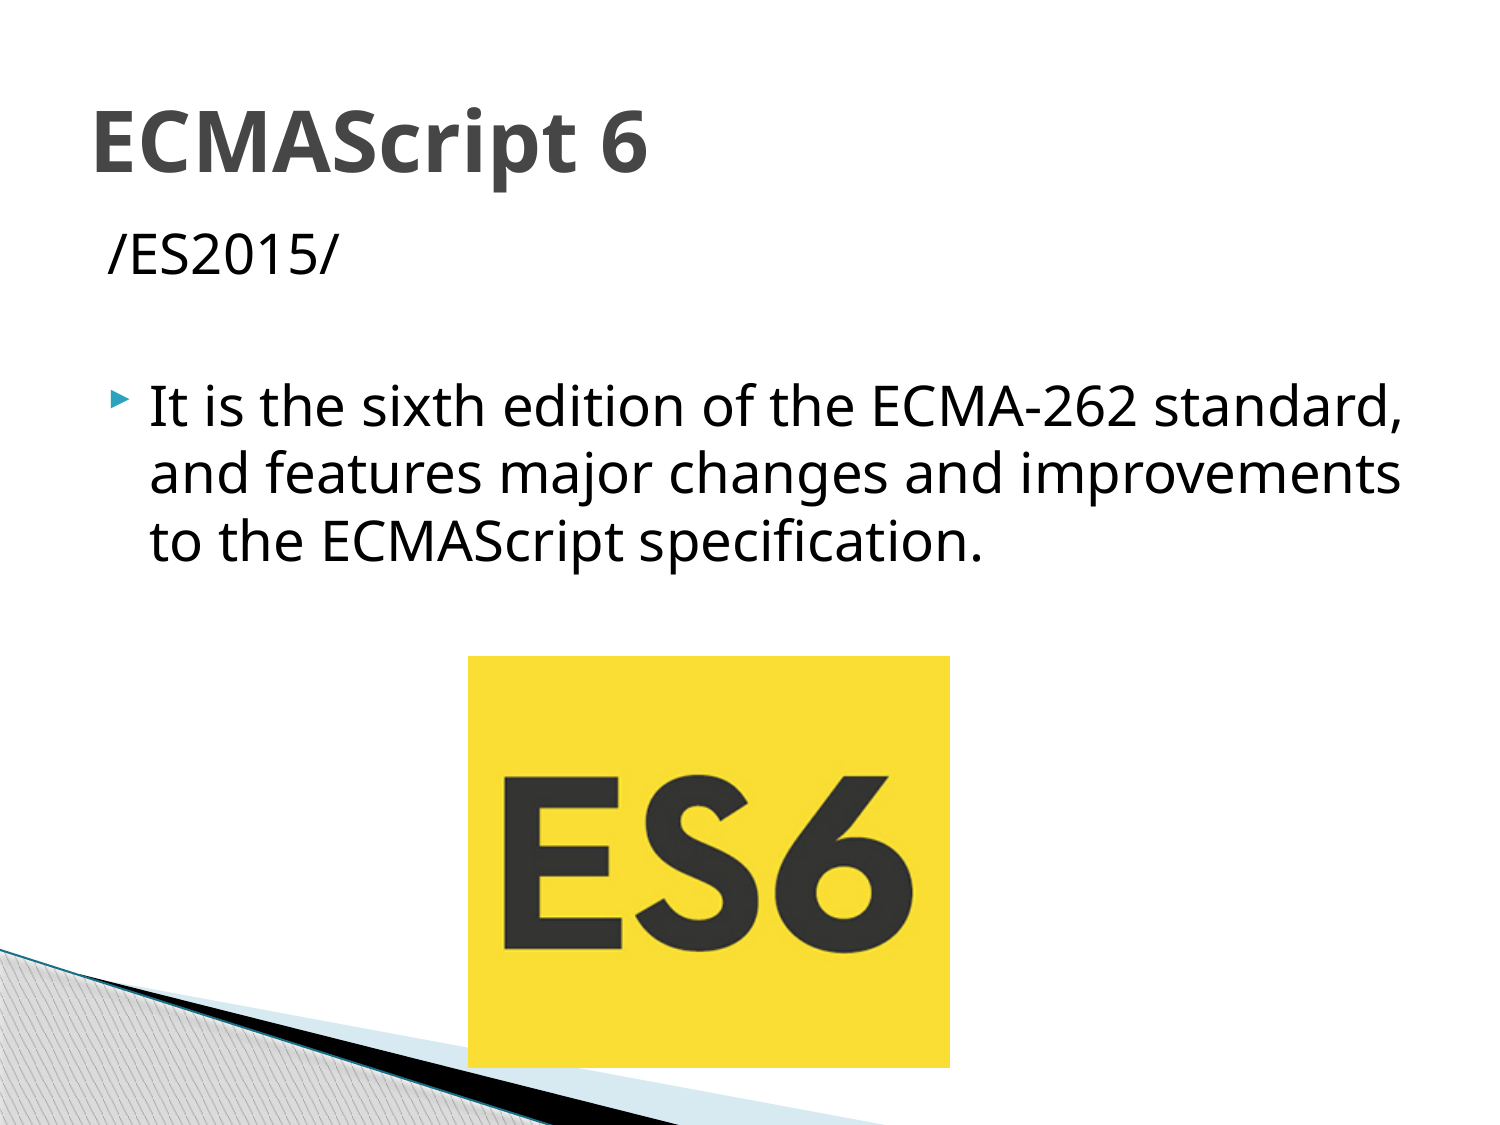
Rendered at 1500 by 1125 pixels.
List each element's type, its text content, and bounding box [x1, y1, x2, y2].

title ECMAScript 6 [75, 45, 1425, 233]
list /ES2015/ It is the sixth edition of the ECMA-262 standard, and features major changes and improvements to the ECMAScript specification. [75, 233, 1425, 986]
picture [468, 656, 951, 1068]
